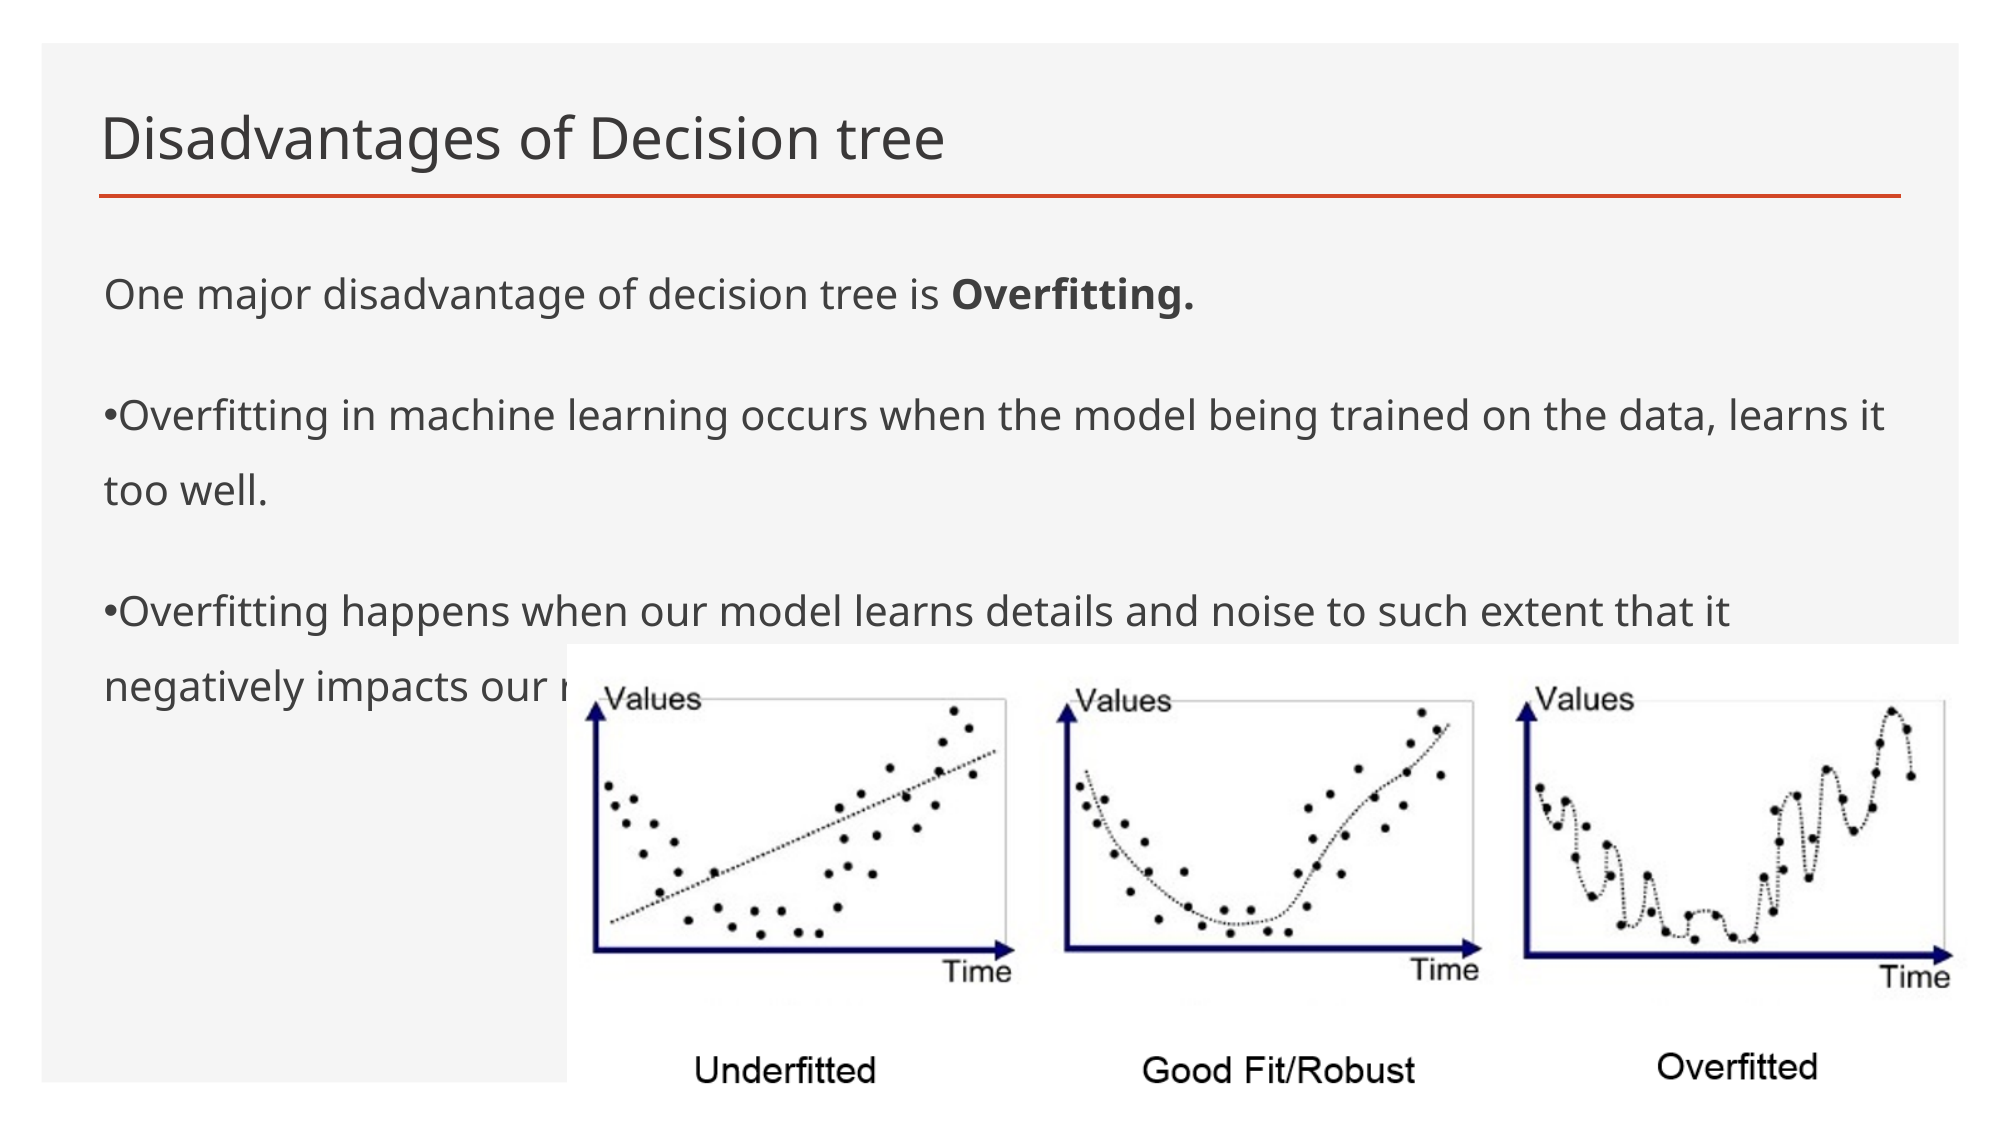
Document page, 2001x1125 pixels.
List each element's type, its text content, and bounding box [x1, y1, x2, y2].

title Disadvantages of Decision tree [85, 73, 1214, 179]
list One major disadvantage of decision tree is Overfitting. Overfitting in machine learning occurs when the model being trained on the data, learns it too well. Overfitting happens when our model learns details and noise to such extent that it negatively impacts our results. [88, 235, 1953, 1071]
picture [567, 644, 1978, 1122]
